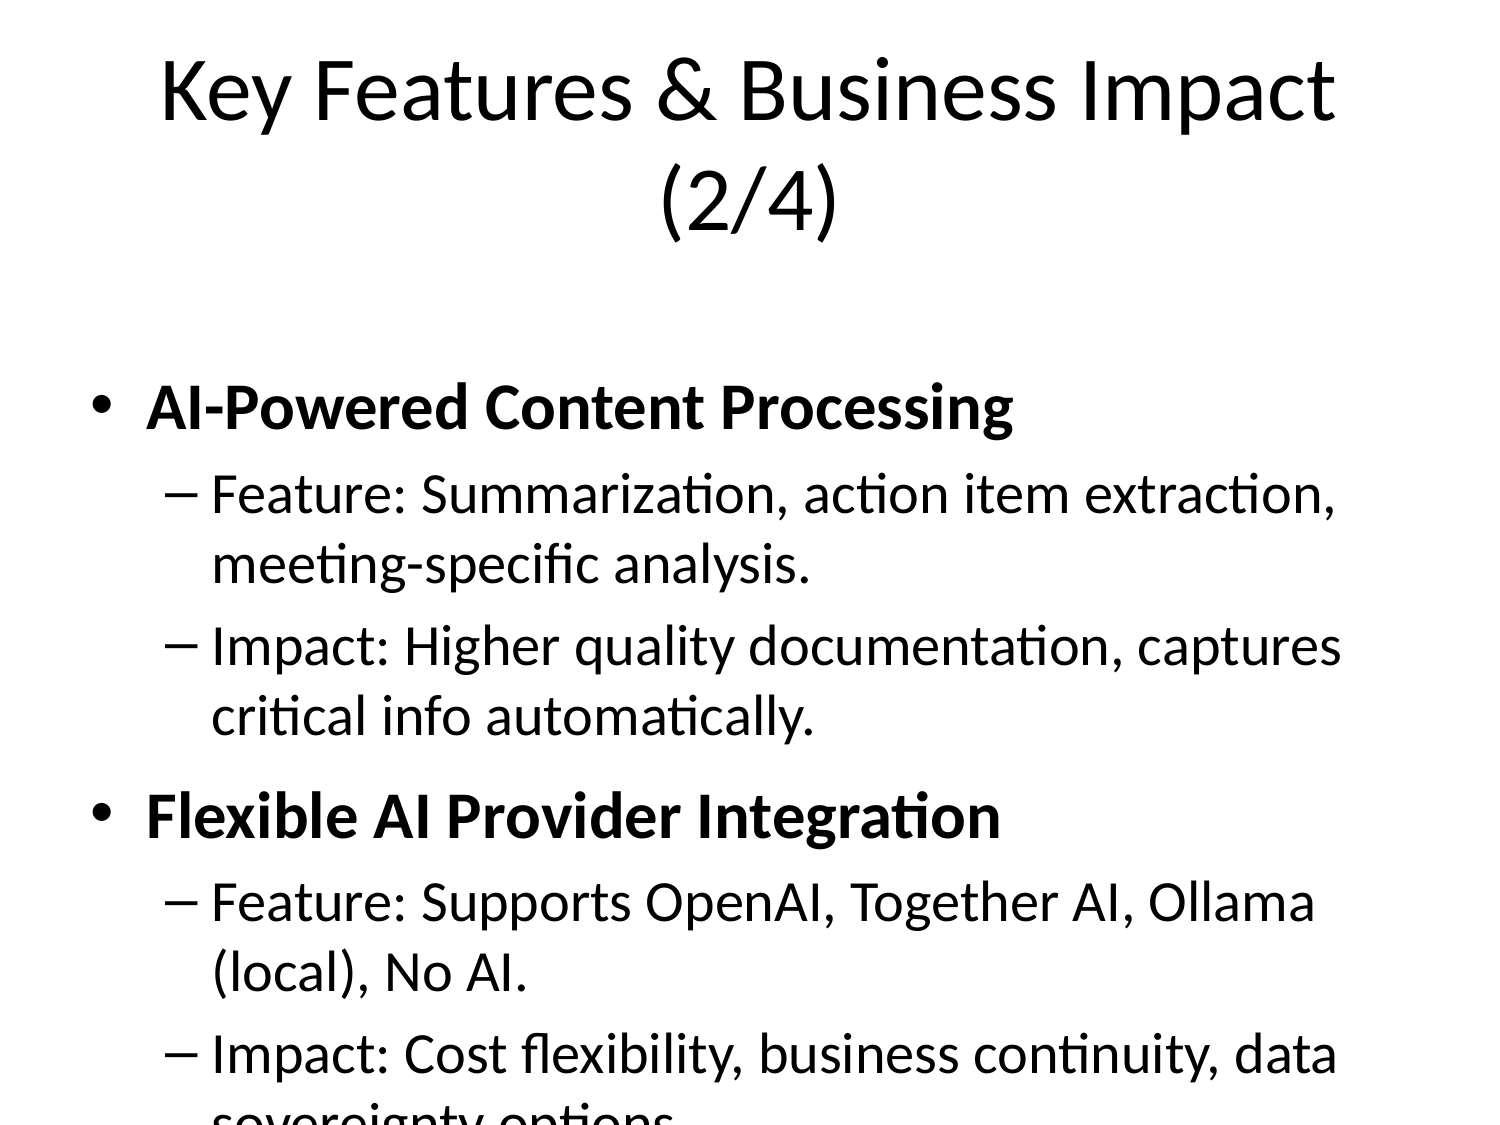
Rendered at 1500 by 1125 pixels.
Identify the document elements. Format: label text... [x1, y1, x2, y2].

title Key Features & Business Impact (2/4) [75, 45, 1425, 233]
list AI-Powered Content Processing Feature: Summarization, action item extraction, meeting-specific analysis. Impact: Higher quality documentation, captures critical info automatically. Flexible AI Provider Integration Feature: Supports OpenAI, Together AI, Ollama (local), No AI. Impact: Cost flexibility, business continuity, data sovereignty options. [75, 262, 1425, 1005]
